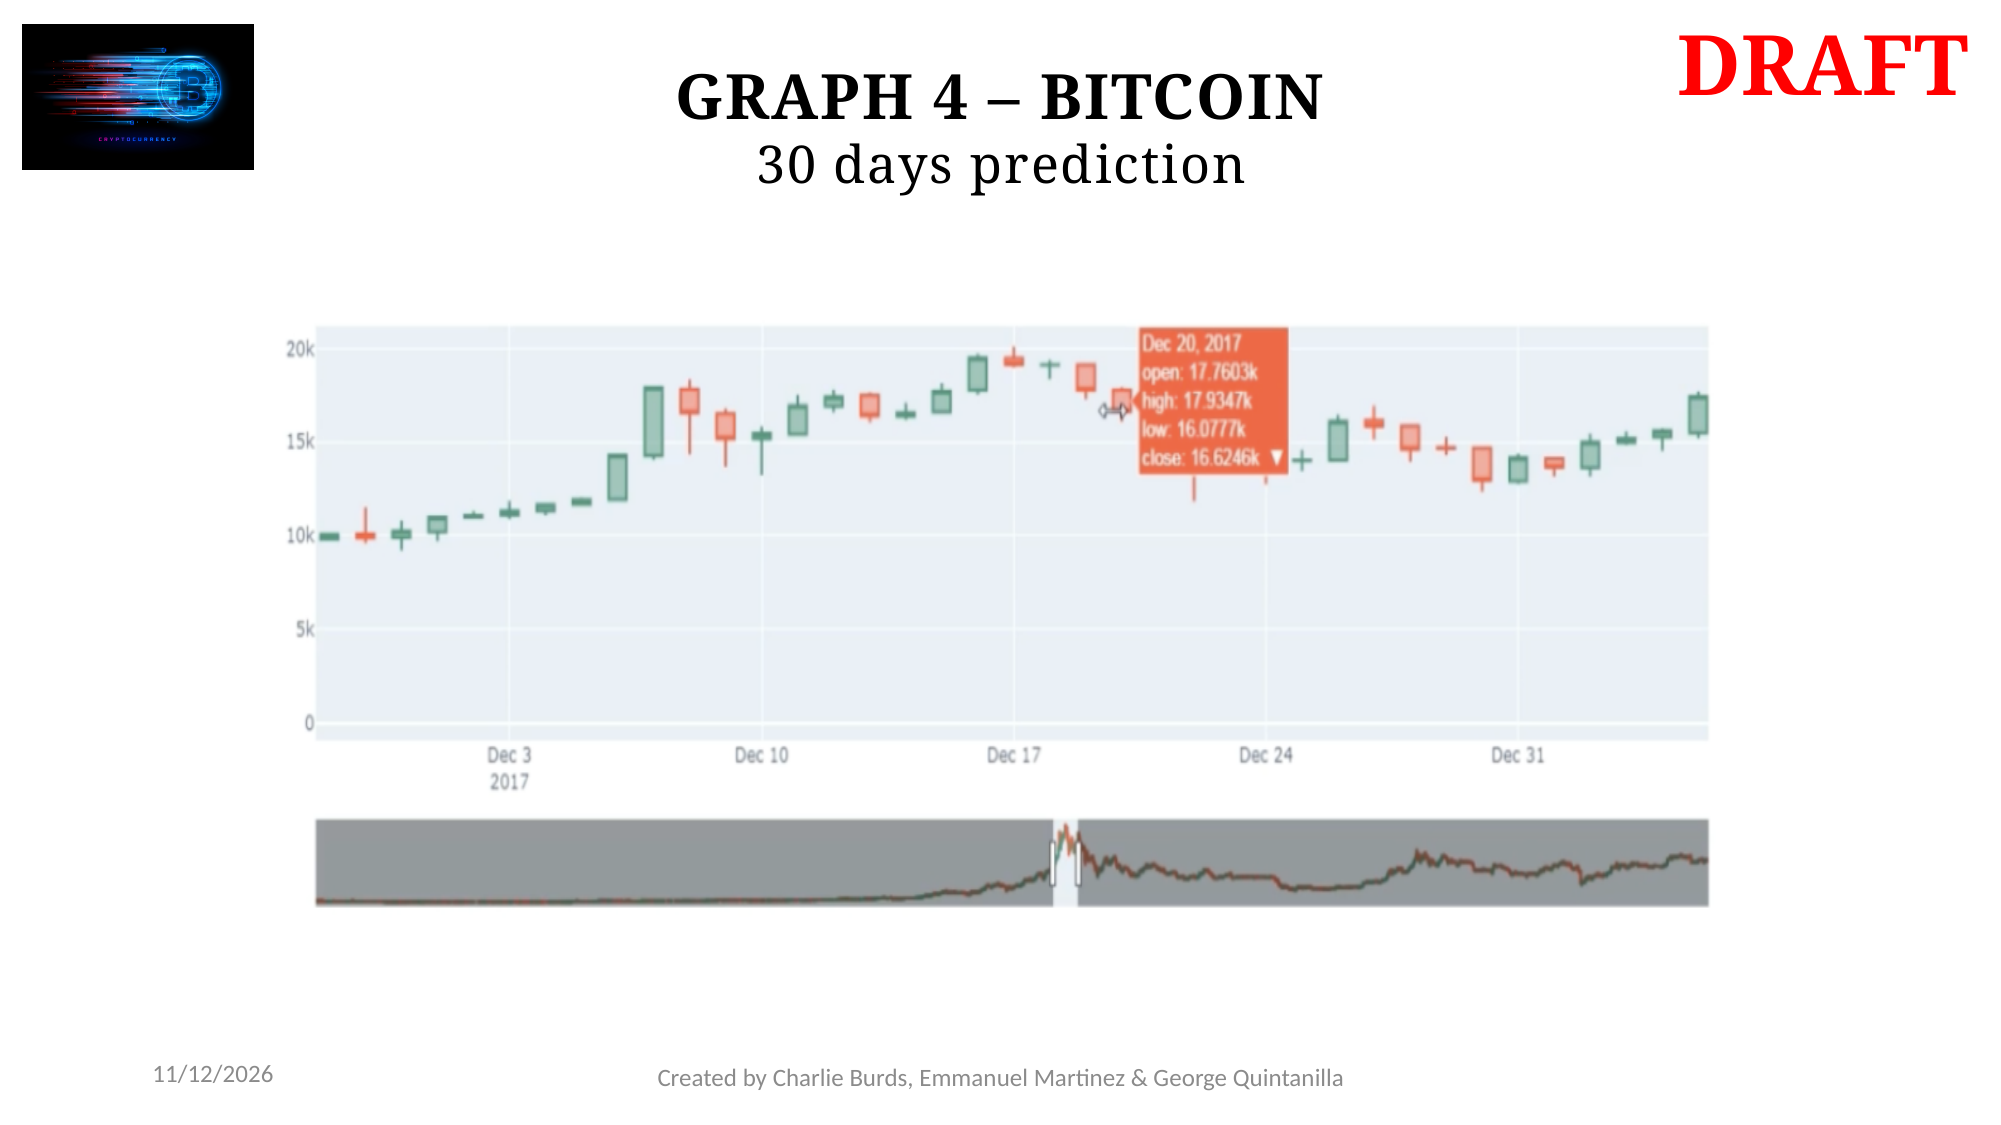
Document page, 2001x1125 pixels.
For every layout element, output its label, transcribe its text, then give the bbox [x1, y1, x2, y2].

footer Created by Charlie Burds, Emmanuel Martinez & George Quintanilla [626, 1046, 1377, 1107]
picture [239, 262, 1761, 987]
picture [22, 24, 254, 170]
text_box DRAFT [1662, 4, 2000, 119]
text_box GRAPH 4 – BITCOIN 30 days prediction [643, 49, 1360, 202]
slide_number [137, 1042, 588, 1103]
